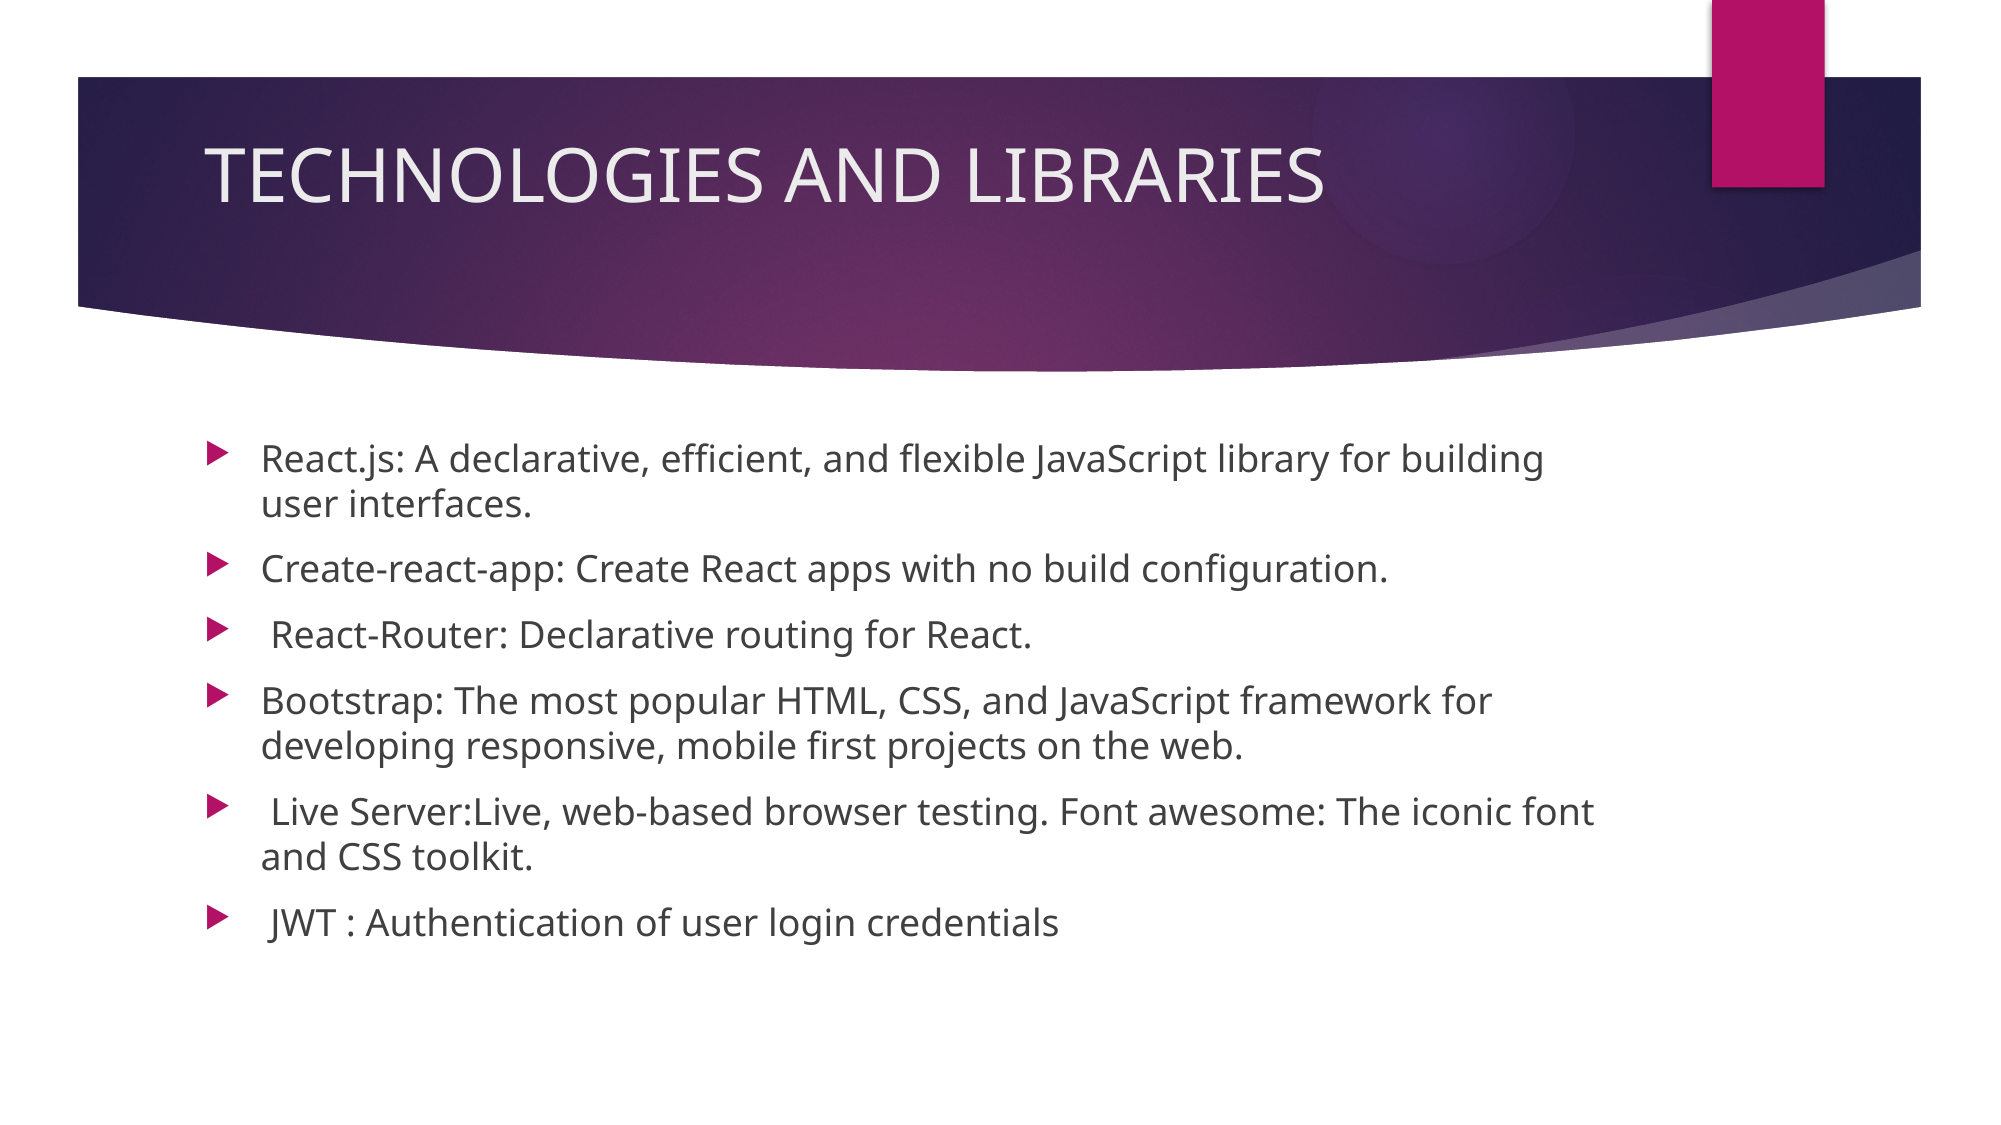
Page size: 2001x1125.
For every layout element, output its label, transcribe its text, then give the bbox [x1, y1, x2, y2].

list React.js: A declarative, efficient, and flexible JavaScript library for building user interfaces. Create-react-app: Create React apps with no build configuration. React-Router: Declarative routing for React. Bootstrap: The most popular HTML, CSS, and JavaScript framework for developing responsive, mobile first projects on the web. Live Server:Live, web-based browser testing. Font awesome: The iconic font and CSS toolkit. JWT : Authentication of user login credentials [189, 427, 1638, 988]
title TECHNOLOGIES AND LIBRARIES [189, 159, 1627, 276]
